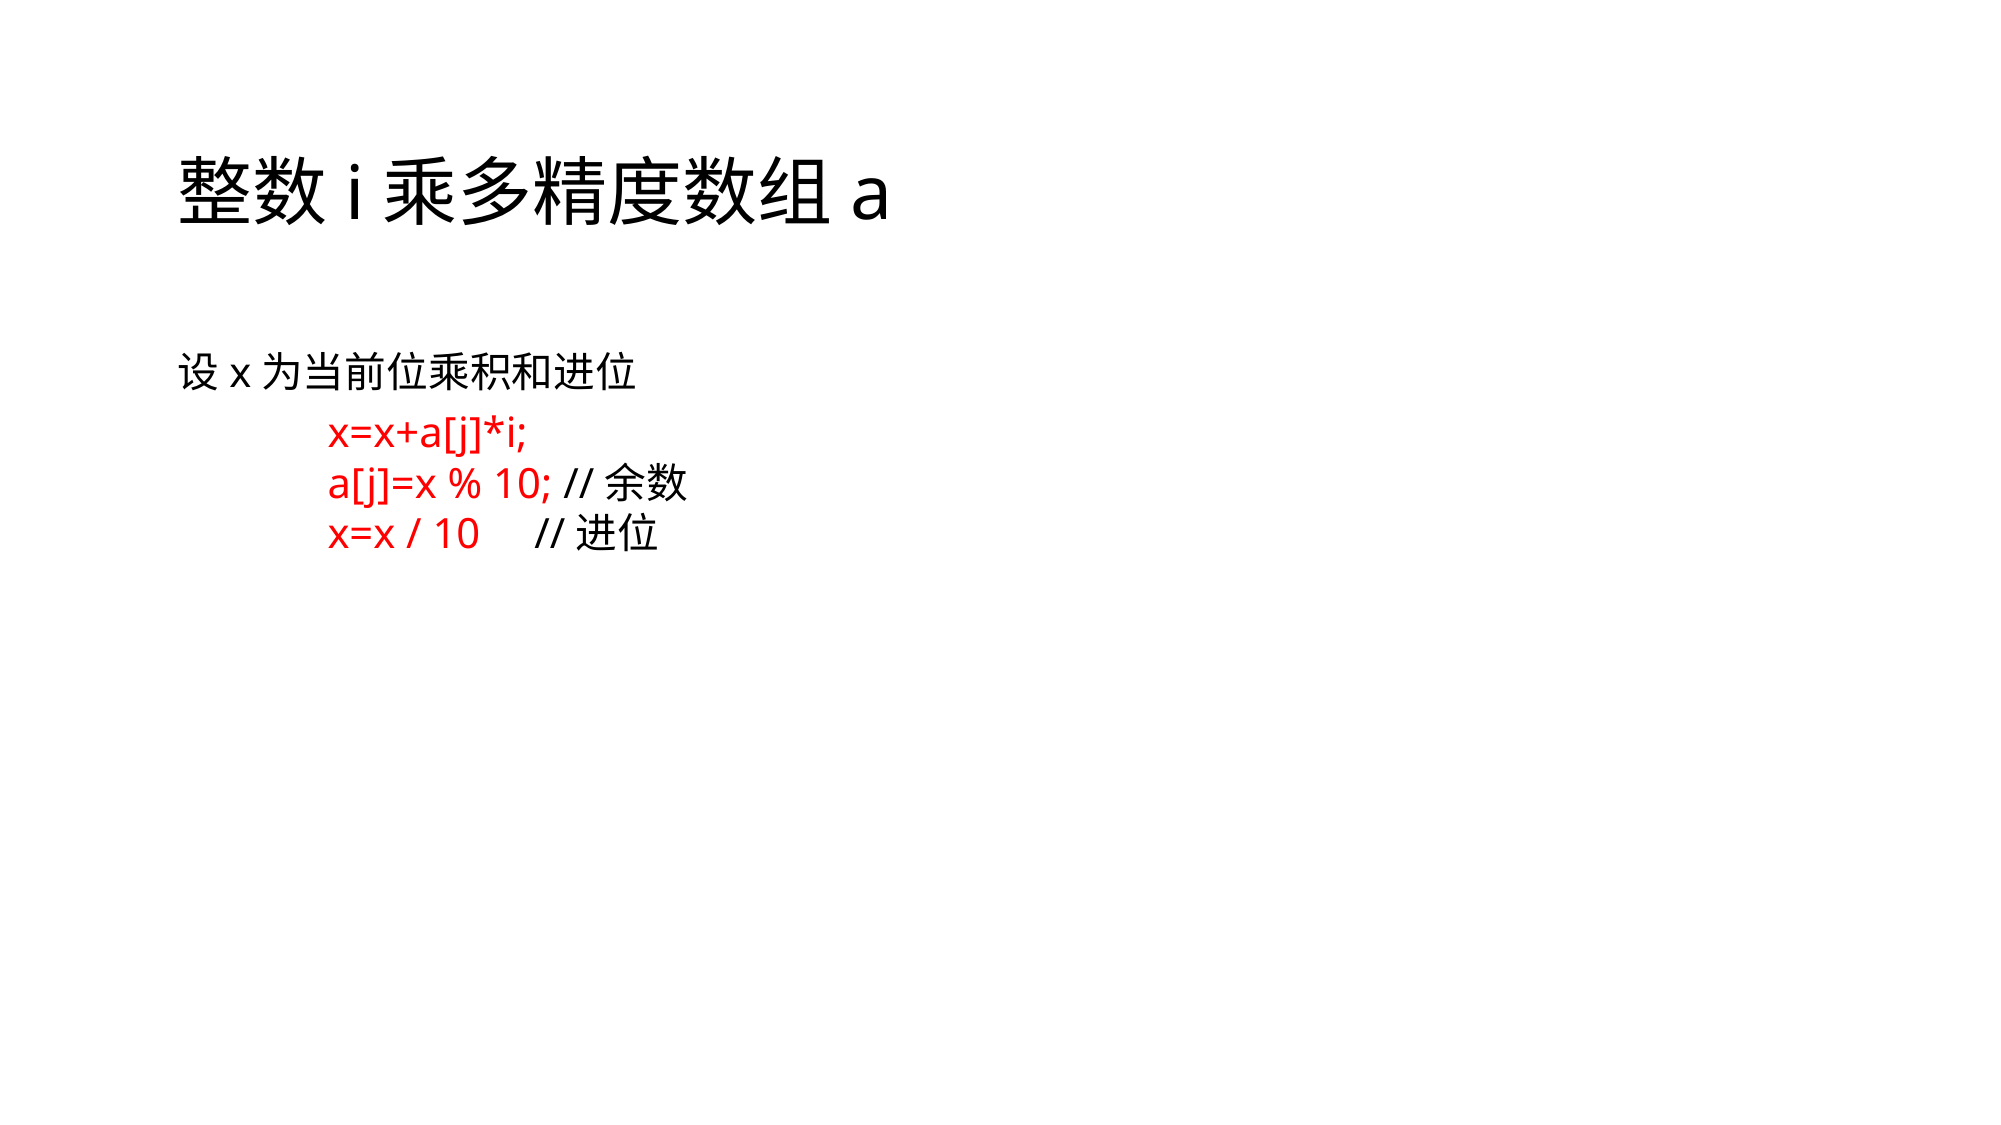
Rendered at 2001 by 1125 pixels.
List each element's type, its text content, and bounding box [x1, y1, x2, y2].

title 整数i乘多精度数组a [162, 110, 947, 244]
list 设x为当前位乘积和进位 x=x+a[j]*i; a[j]=x % 10; //余数 x=x / 10 //进位 [162, 337, 947, 593]
